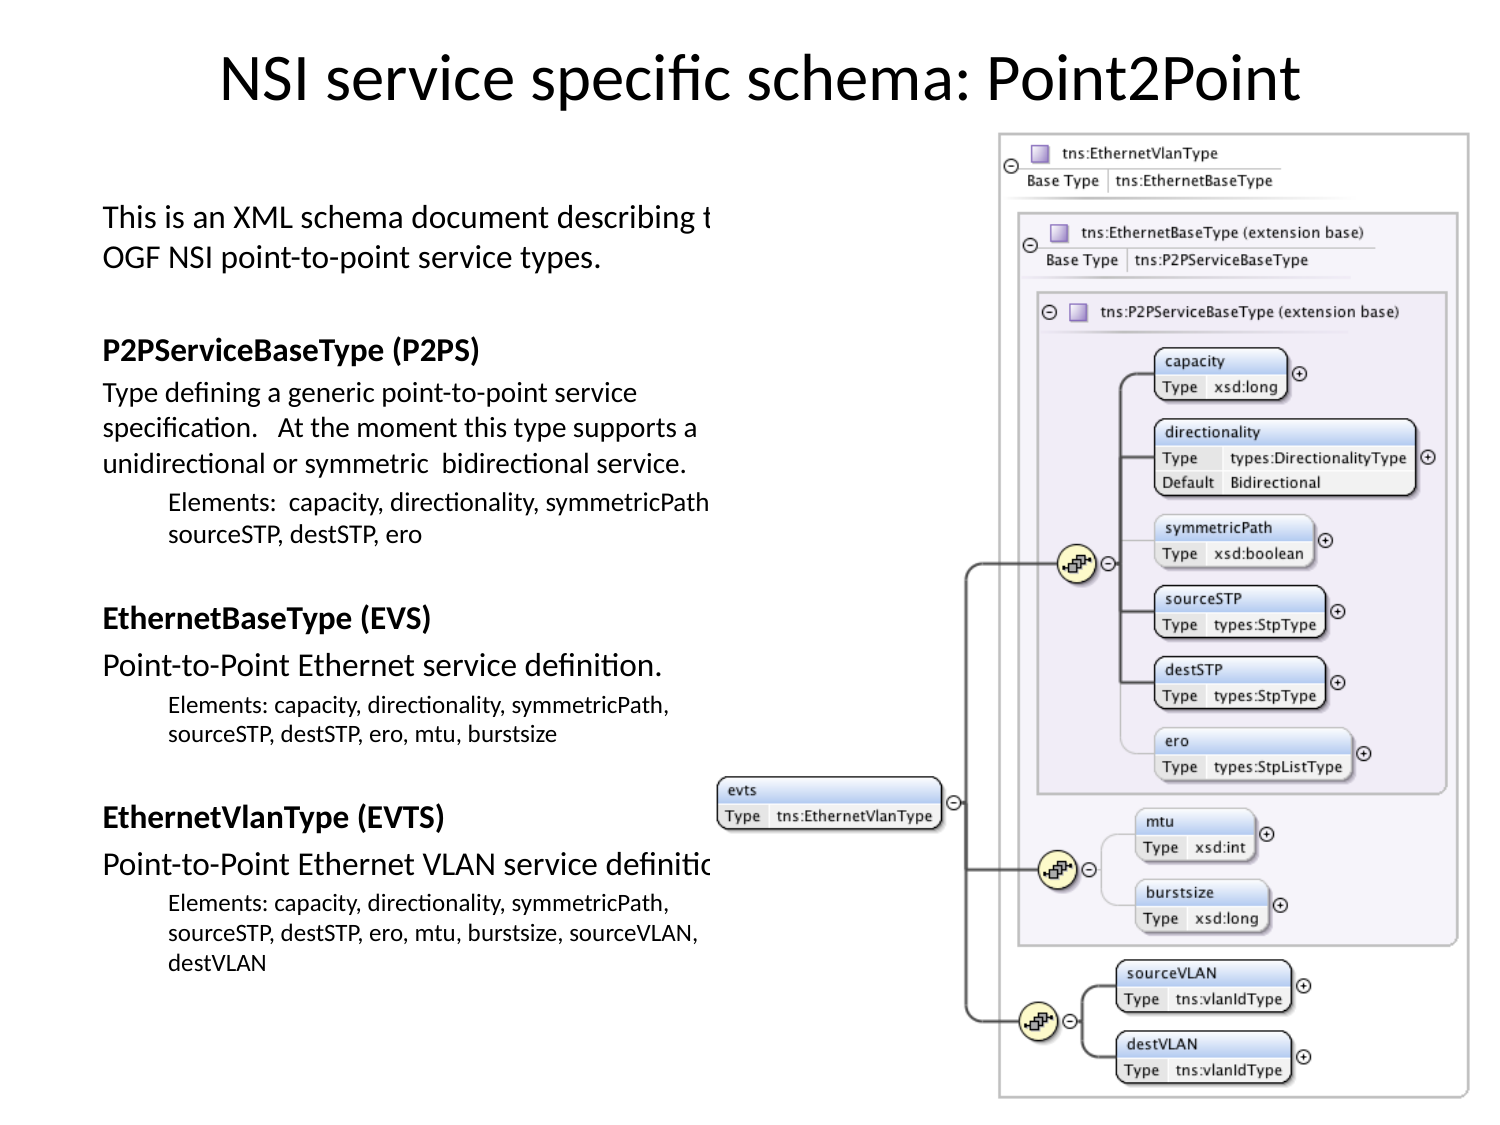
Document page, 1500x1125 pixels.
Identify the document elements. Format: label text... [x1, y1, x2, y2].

picture [710, 126, 1478, 1107]
text_box This is an XML schema document describing the OGF NSI point-to-point service types. P2PServiceBaseType (P2PS) Type defining a generic point-to-point service specification. At the moment this type supports a unidirectional or symmetric bidirectional service. Elements: capacity, directionality, symmetricPath, sourceSTP, destSTP, ero EthernetBaseType (EVS) Point-to-Point Ethernet service definition. Elements: capacity, directionality, symmetricPath, sourceSTP, destSTP, ero, mtu, burstsize EthernetVlanType (EVTS) Point-to-Point Ethernet VLAN service definition. Elements: capacity, directionality, symmetricPath, sourceSTP, destSTP, ero, mtu, burstsize, sourceVLAN, destVLAN [87, 187, 705, 1017]
title NSI service specific schema: Point2Point [85, 24, 1436, 123]
